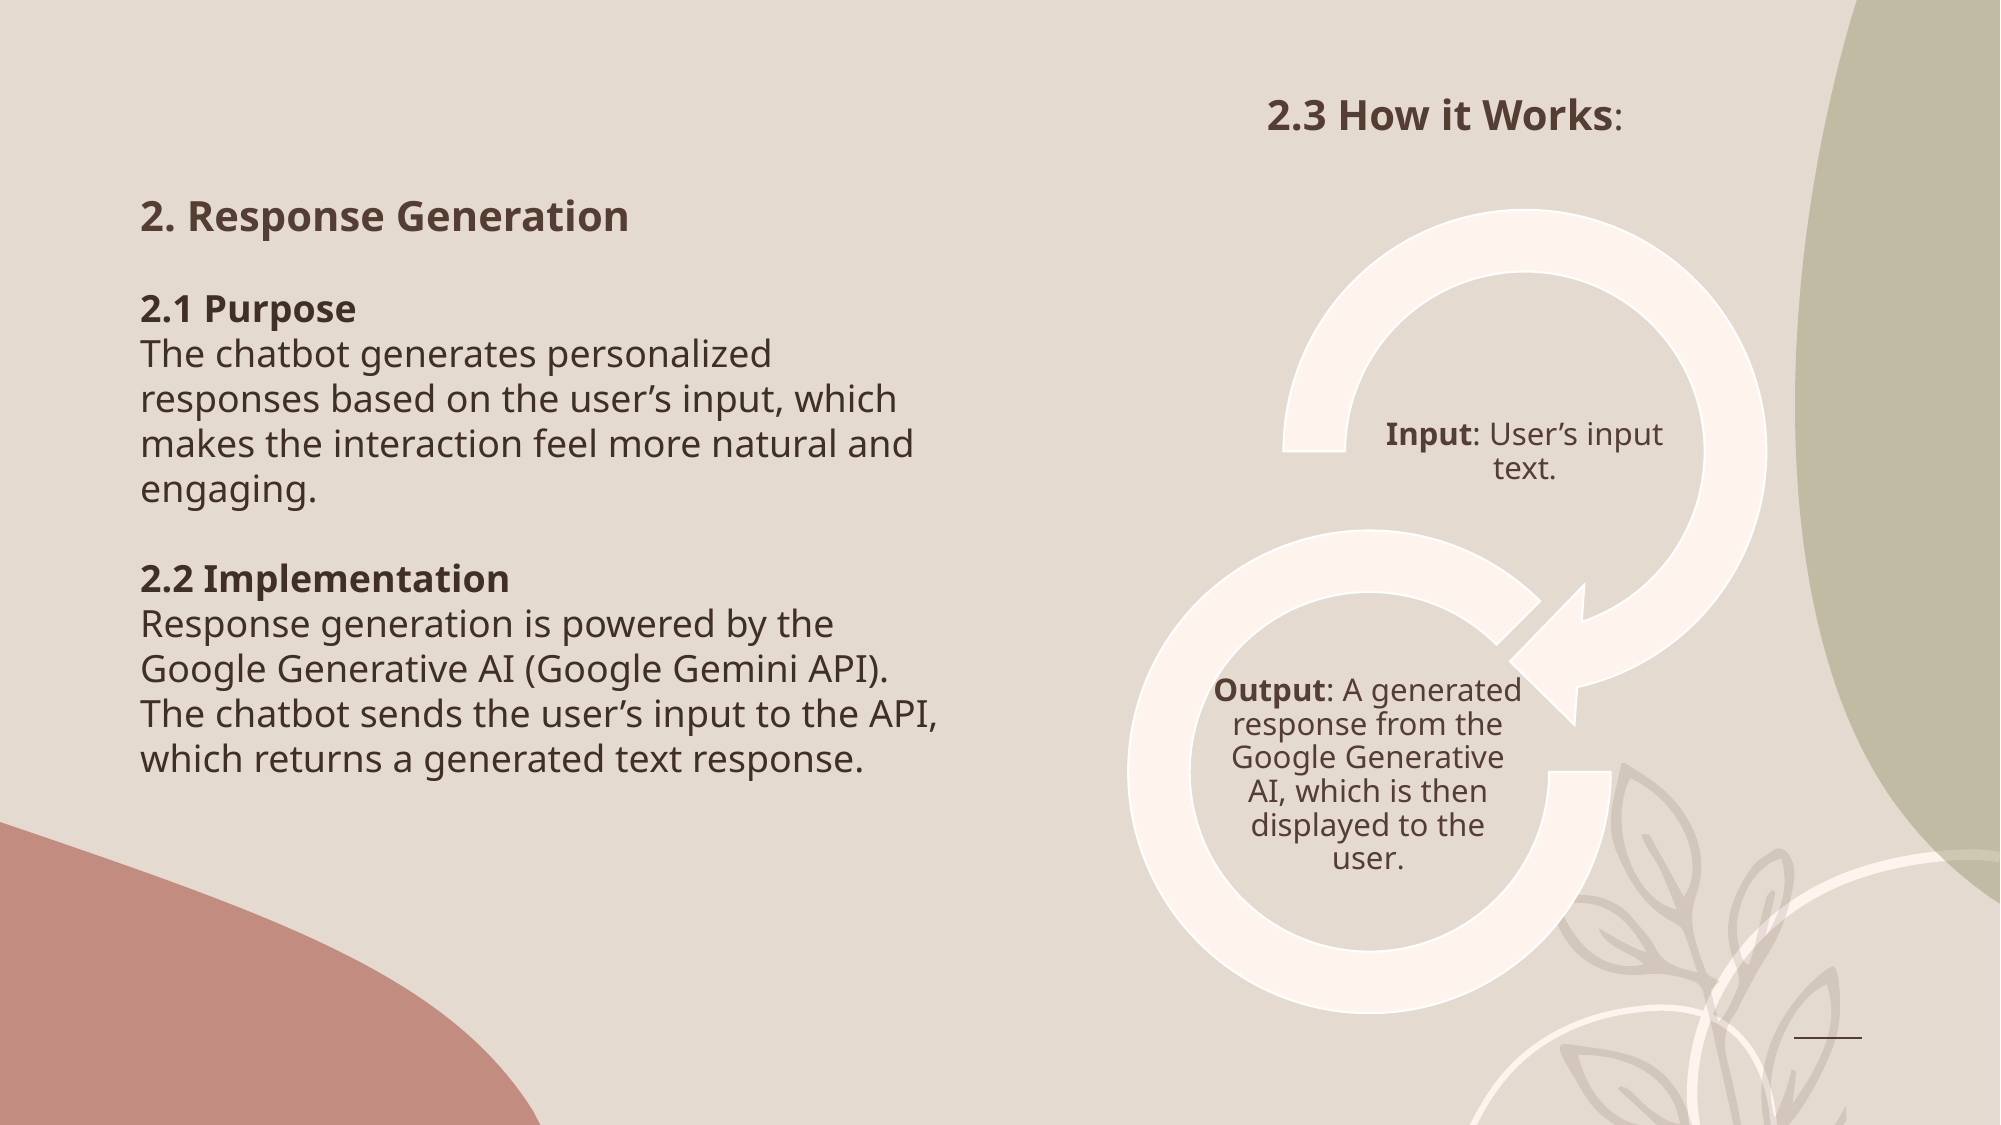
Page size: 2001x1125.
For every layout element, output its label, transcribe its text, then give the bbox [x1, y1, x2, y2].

text_box 2.3 How it Works: [1252, 81, 1711, 147]
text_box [960, 147, 1974, 1037]
text_box 2. Response Generation 2.1 Purpose The chatbot generates personalized responses based on the user’s input, which makes the interaction feel more natural and engaging. 2.2 Implementation Response generation is powered by the Google Generative AI (Google Gemini API). The chatbot sends the user’s input to the API, which returns a generated text response. [125, 182, 960, 833]
